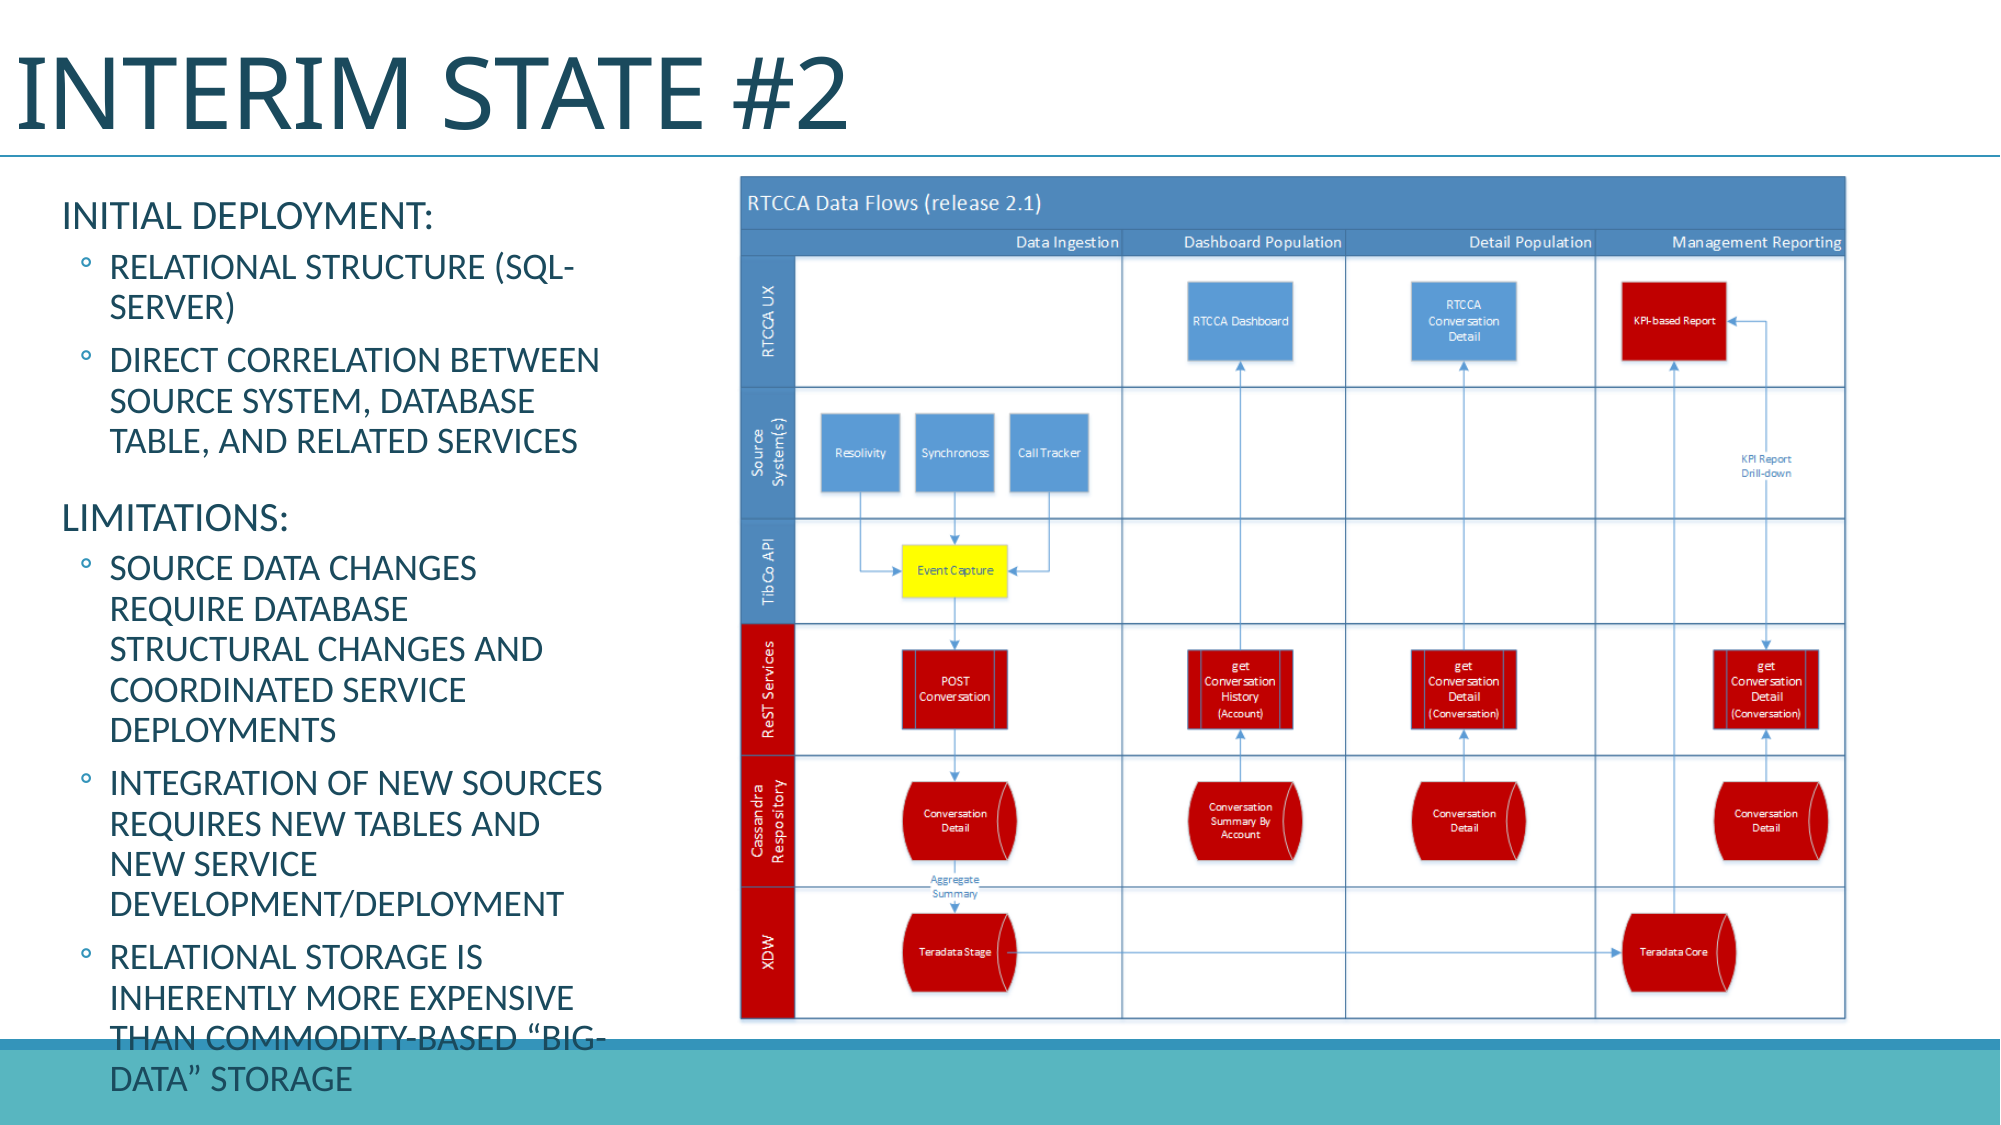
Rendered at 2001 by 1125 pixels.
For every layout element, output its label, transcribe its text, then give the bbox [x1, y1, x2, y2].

list Initial deployment: Relational Structure (SQL-Server) Direct correlation between source system, database table, and related services Limitations: Source data changes require database structural changes and coordinated service deployments Integration of new sources requires new tables and new service development/deployment Relational storage is inherently more expensive than commodity-based “big-data” storage [46, 186, 609, 1011]
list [734, 174, 1852, 1027]
title Interim State #2 [0, 0, 2000, 158]
